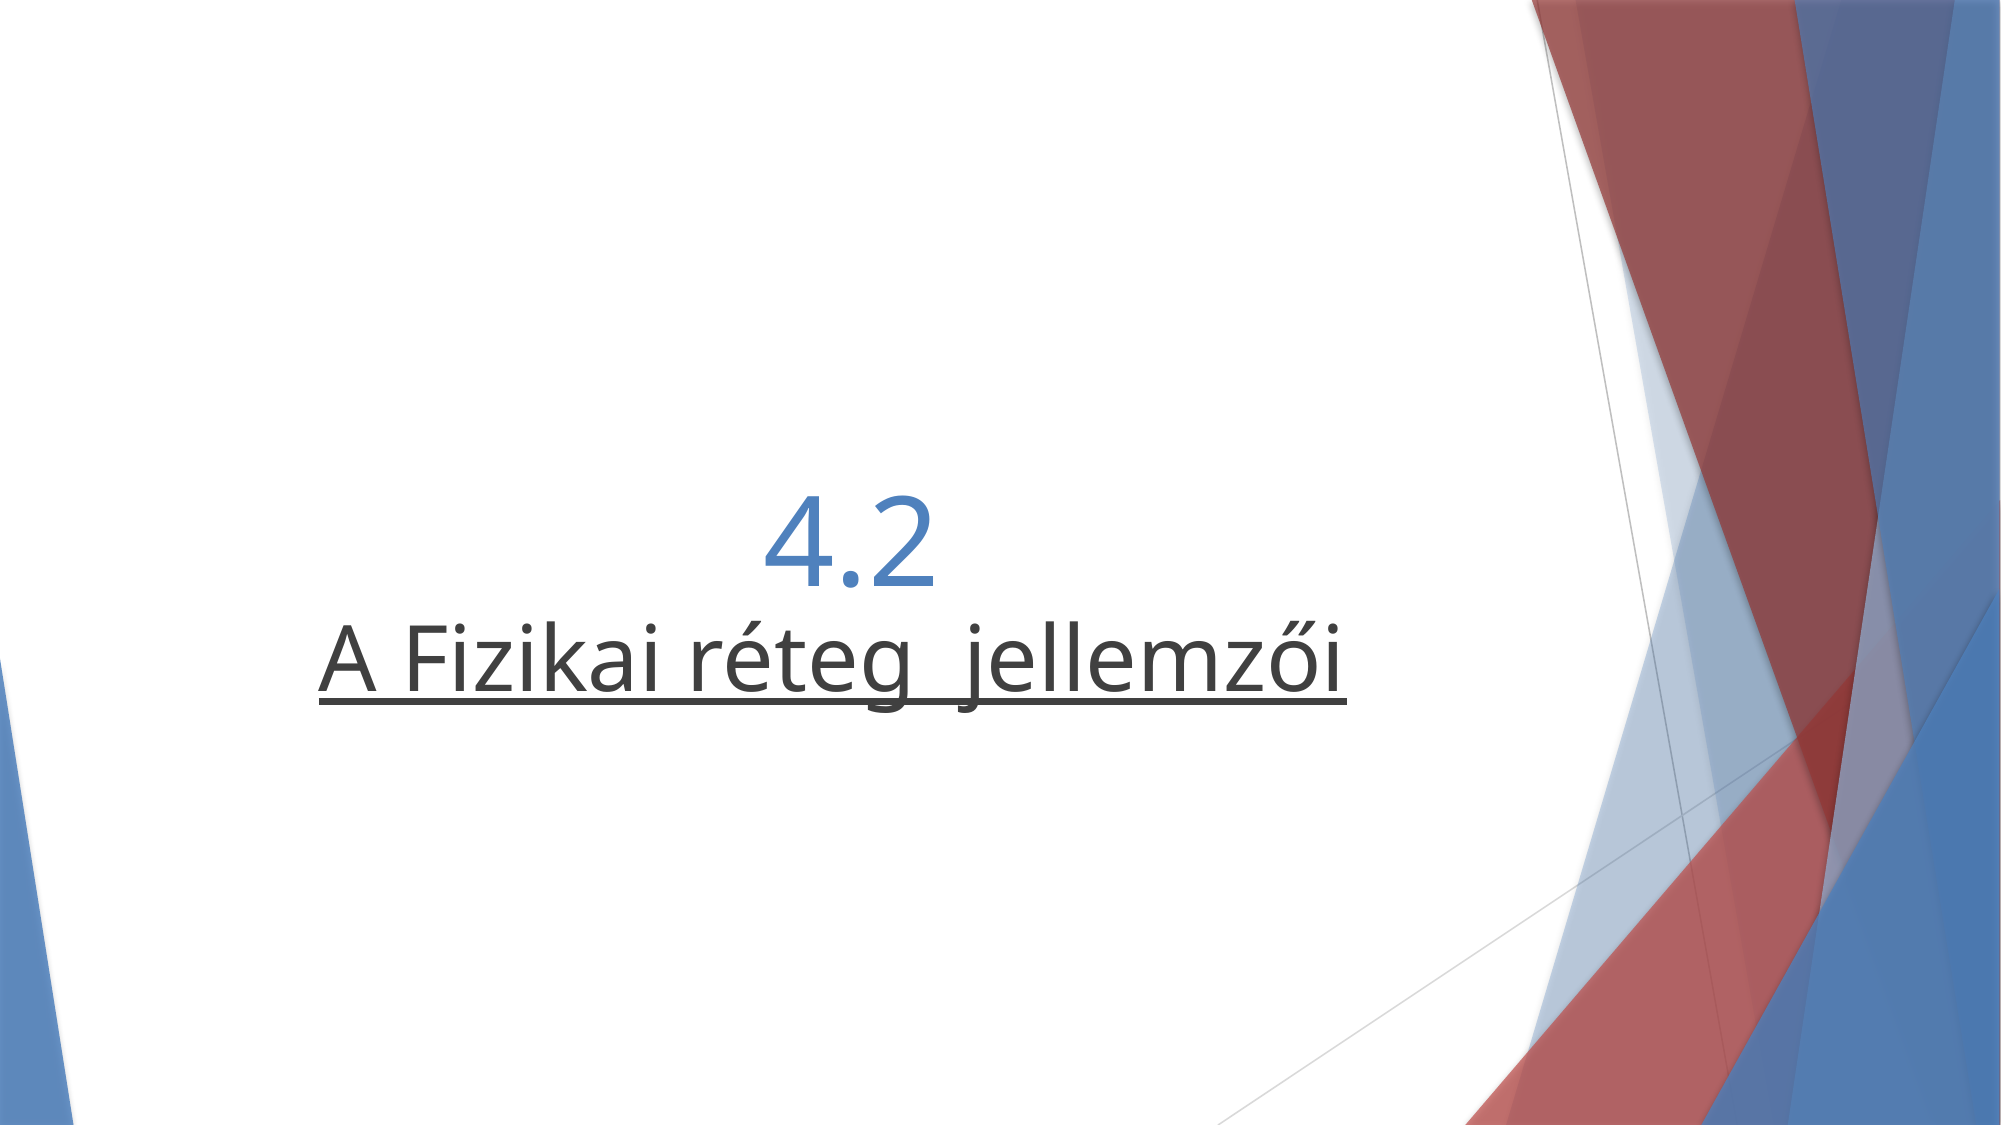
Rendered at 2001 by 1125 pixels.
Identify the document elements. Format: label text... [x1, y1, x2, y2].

list A Fizikai réteg jellemzői [127, 591, 1538, 1125]
title 4.2 [146, 454, 1557, 671]
